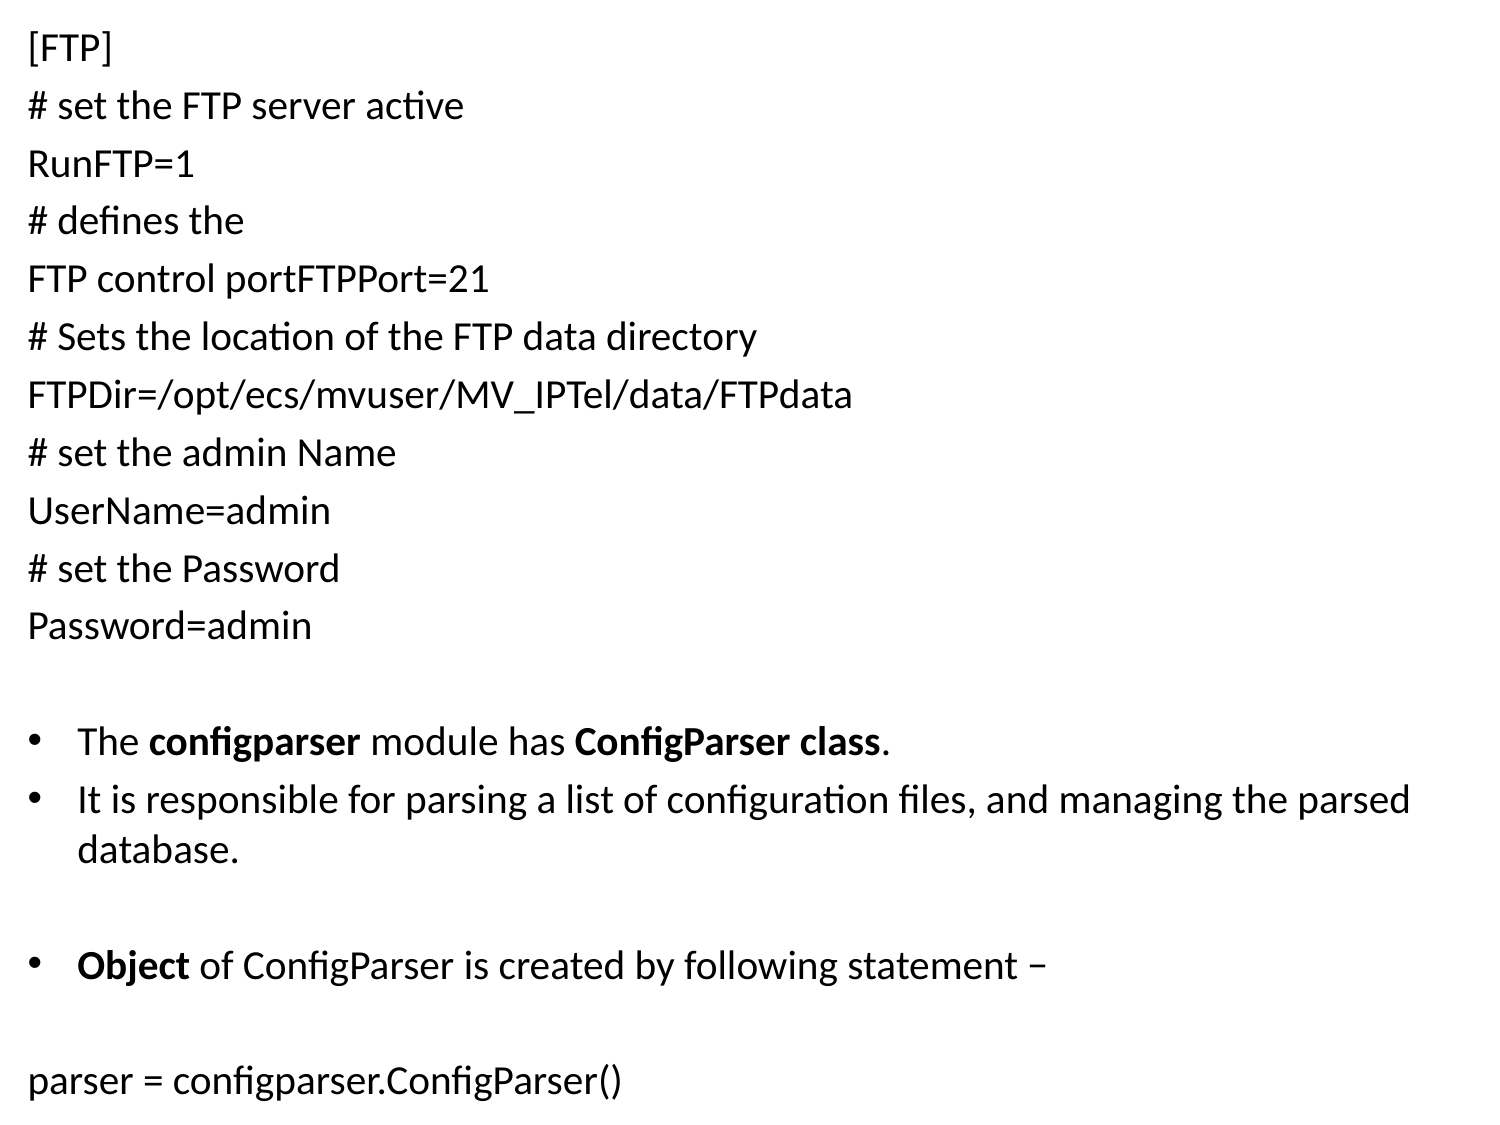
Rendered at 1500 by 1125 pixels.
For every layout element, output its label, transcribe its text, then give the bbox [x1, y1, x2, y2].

list [FTP] # set the FTP server active RunFTP=1 # defines the FTP control portFTPPort=21 # Sets the location of the FTP data directory FTPDir=/opt/ecs/mvuser/MV_IPTel/data/FTPdata # set the admin Name UserName=admin # set the Password Password=admin The configparser module has ConfigParser class. It is responsible for parsing a list of configuration files, and managing the parsed database. Object of ConfigParser is created by following statement − parser = configparser.ConfigParser() [12, 12, 1488, 1113]
